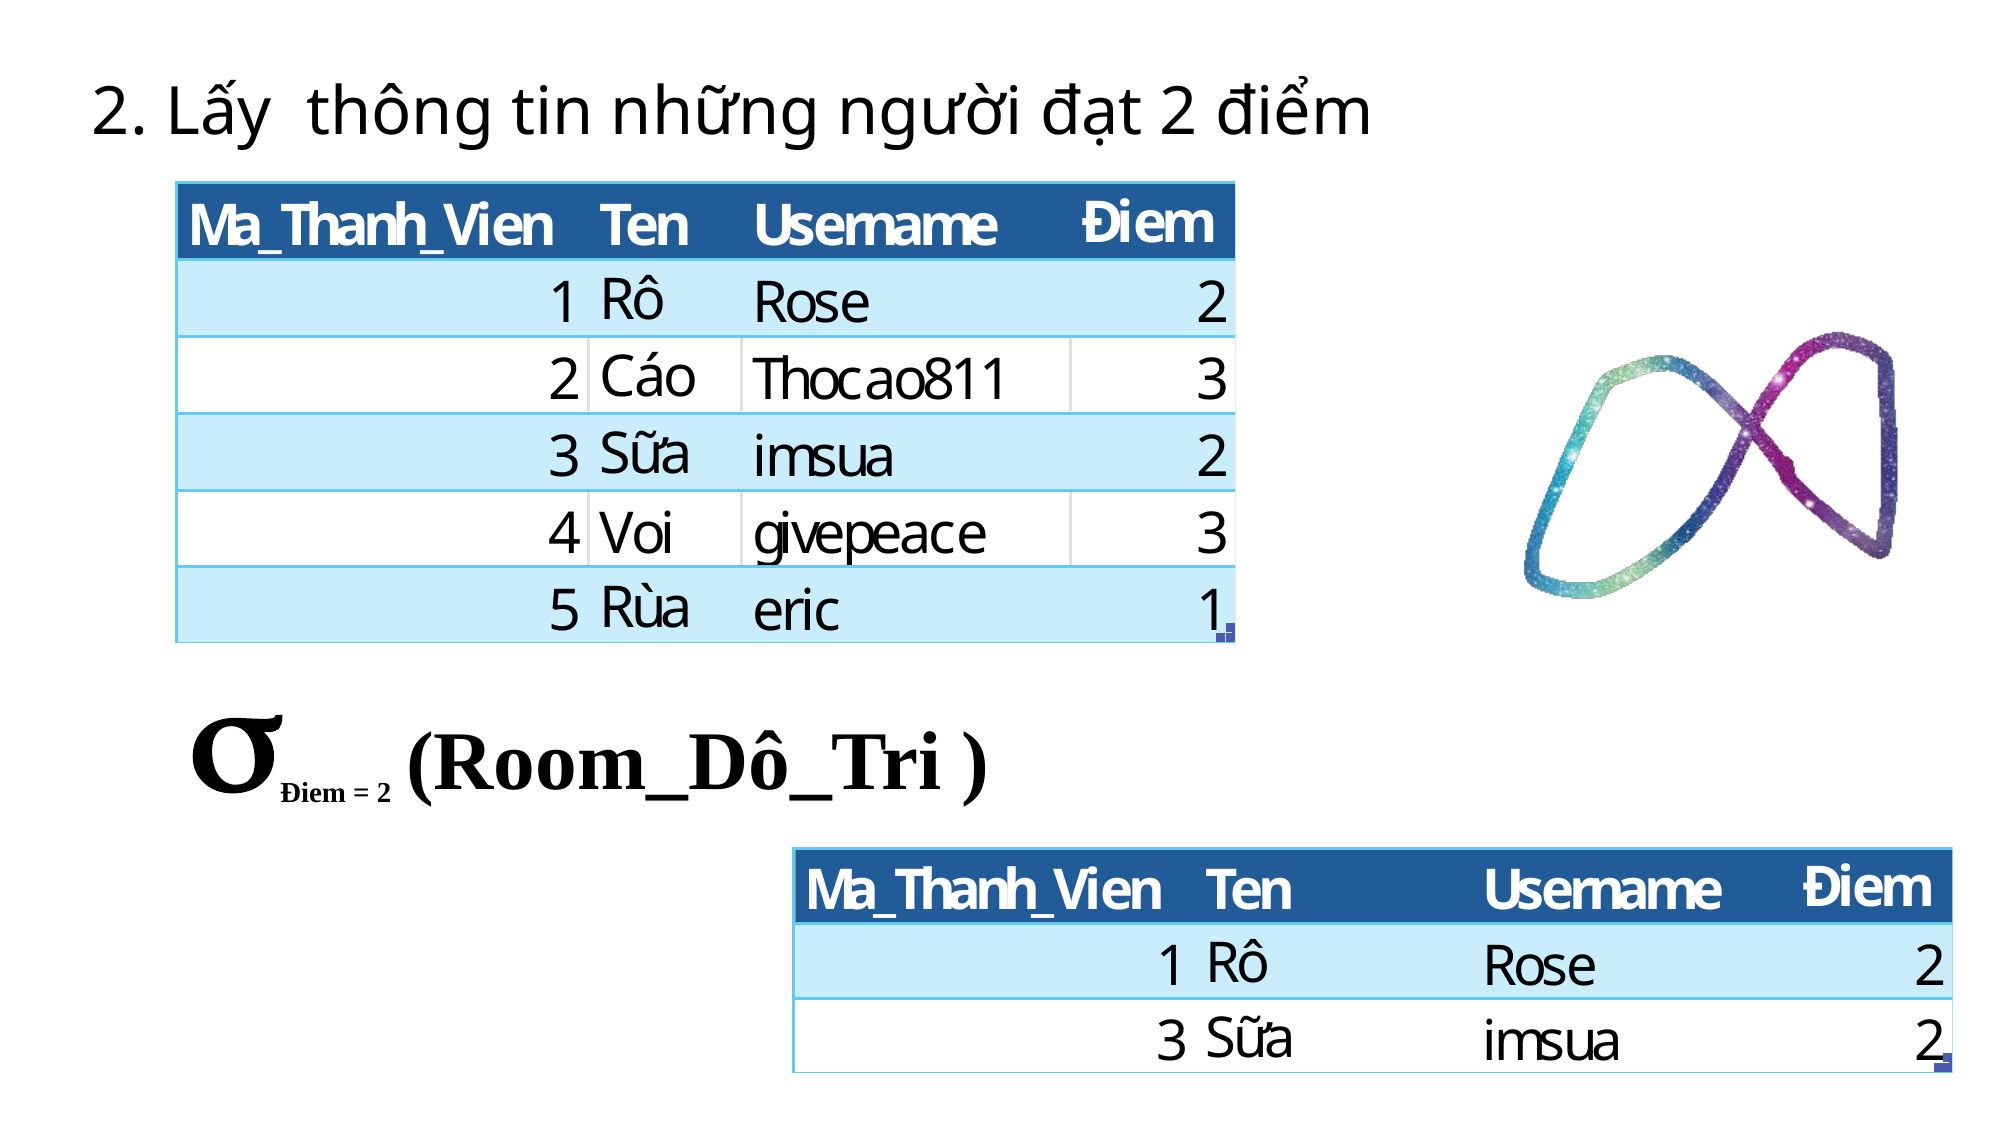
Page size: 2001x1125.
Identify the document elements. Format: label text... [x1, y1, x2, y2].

picture [1517, 325, 1905, 606]
picture [791, 846, 1956, 1076]
text_box Điem = 2 (Room_Dô_Tri ) [174, 632, 1281, 828]
picture [174, 180, 1239, 646]
text_box 2. Lấy thông tin những người đạt 2 điểm [77, 60, 1391, 156]
